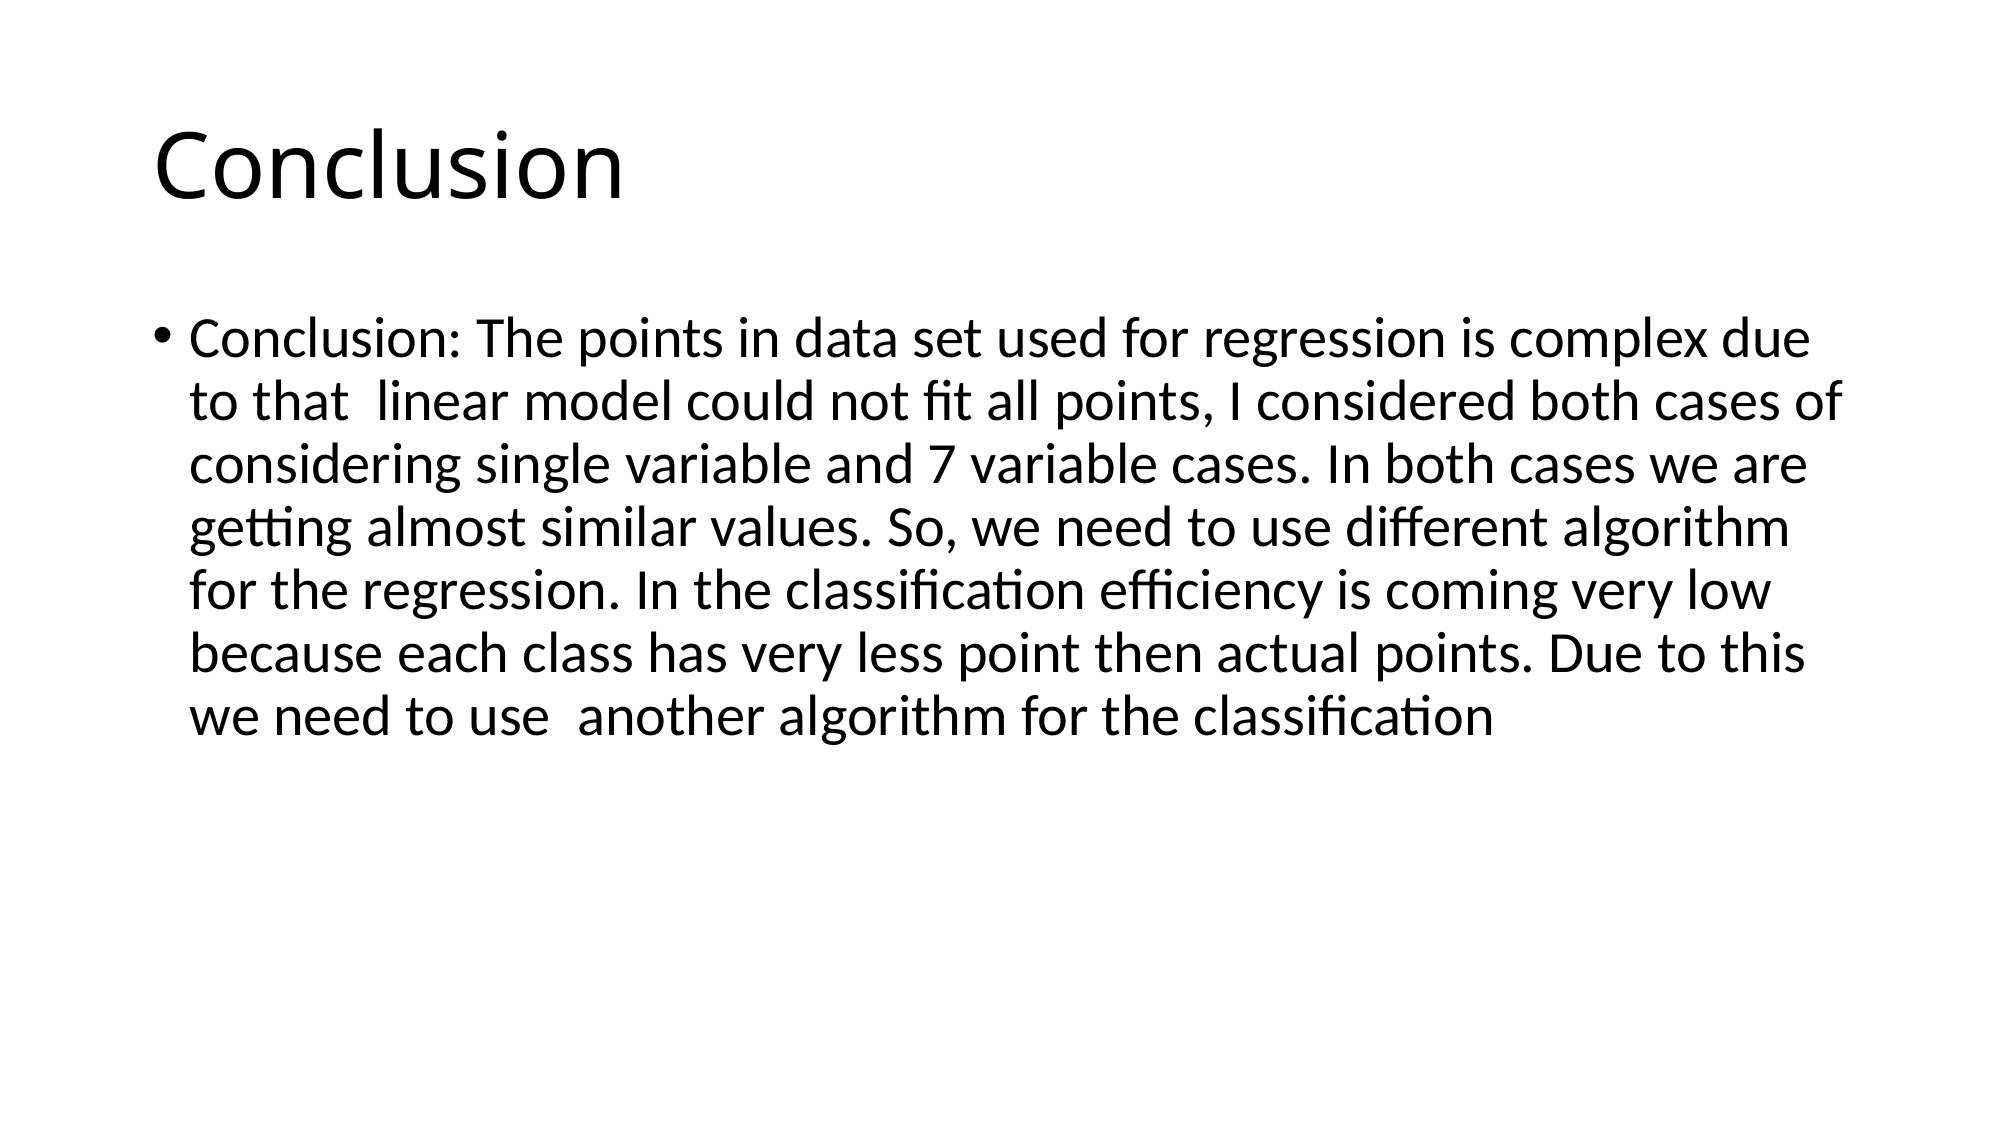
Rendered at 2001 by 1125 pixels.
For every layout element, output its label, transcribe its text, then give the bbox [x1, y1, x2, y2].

title Conclusion [137, 59, 1863, 278]
list Conclusion: The points in data set used for regression is complex due to that linear model could not fit all points, I considered both cases of considering single variable and 7 variable cases. In both cases we are getting almost similar values. So, we need to use different algorithm for the regression. In the classification efficiency is coming very low because each class has very less point then actual points. Due to this we need to use another algorithm for the classification [137, 299, 1863, 1014]
